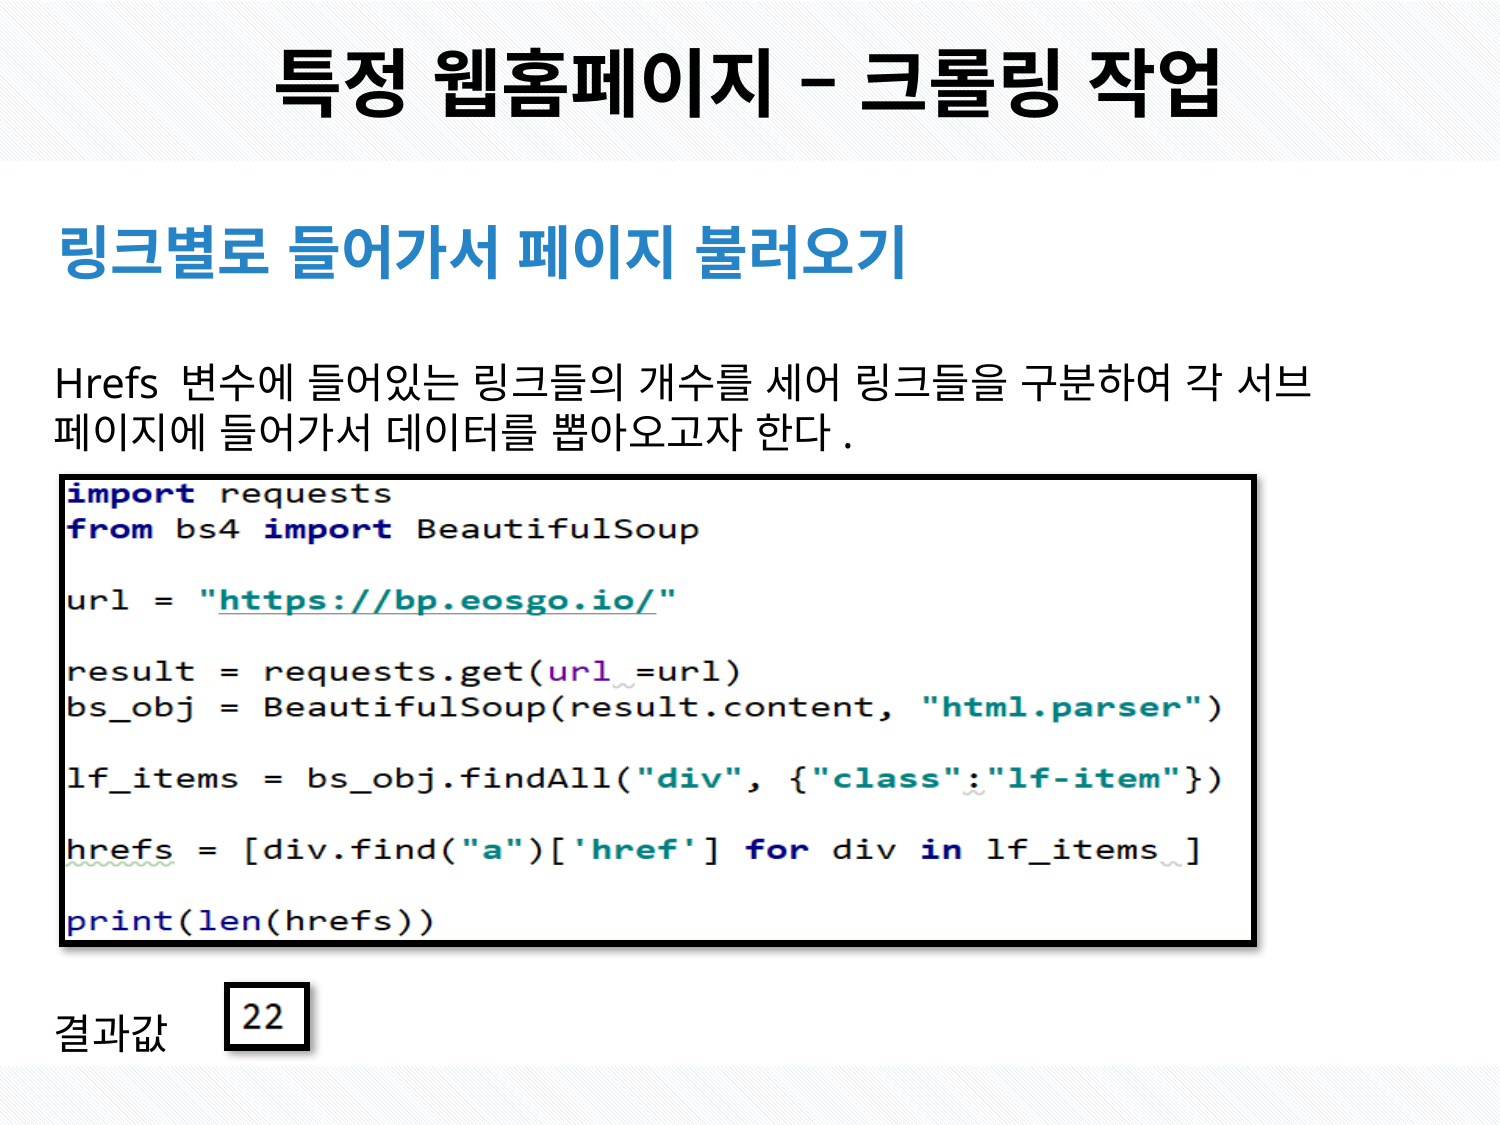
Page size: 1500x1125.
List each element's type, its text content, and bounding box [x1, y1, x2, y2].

text_box Hrefs 변수에 들어있는 링크들의 개수를 세어 링크들을 구분하여 각 서브 페이지에 들어가서 데이터를 뽑아오고자 한다. 결과값 [39, 349, 1422, 1065]
list 링크별로 들어가서 페이지 불러오기 [41, 208, 1500, 1071]
title 특정 웹홈페이지 – 크롤링 작업 [0, 1, 1500, 161]
picture [229, 987, 304, 1045]
picture [64, 479, 1252, 941]
